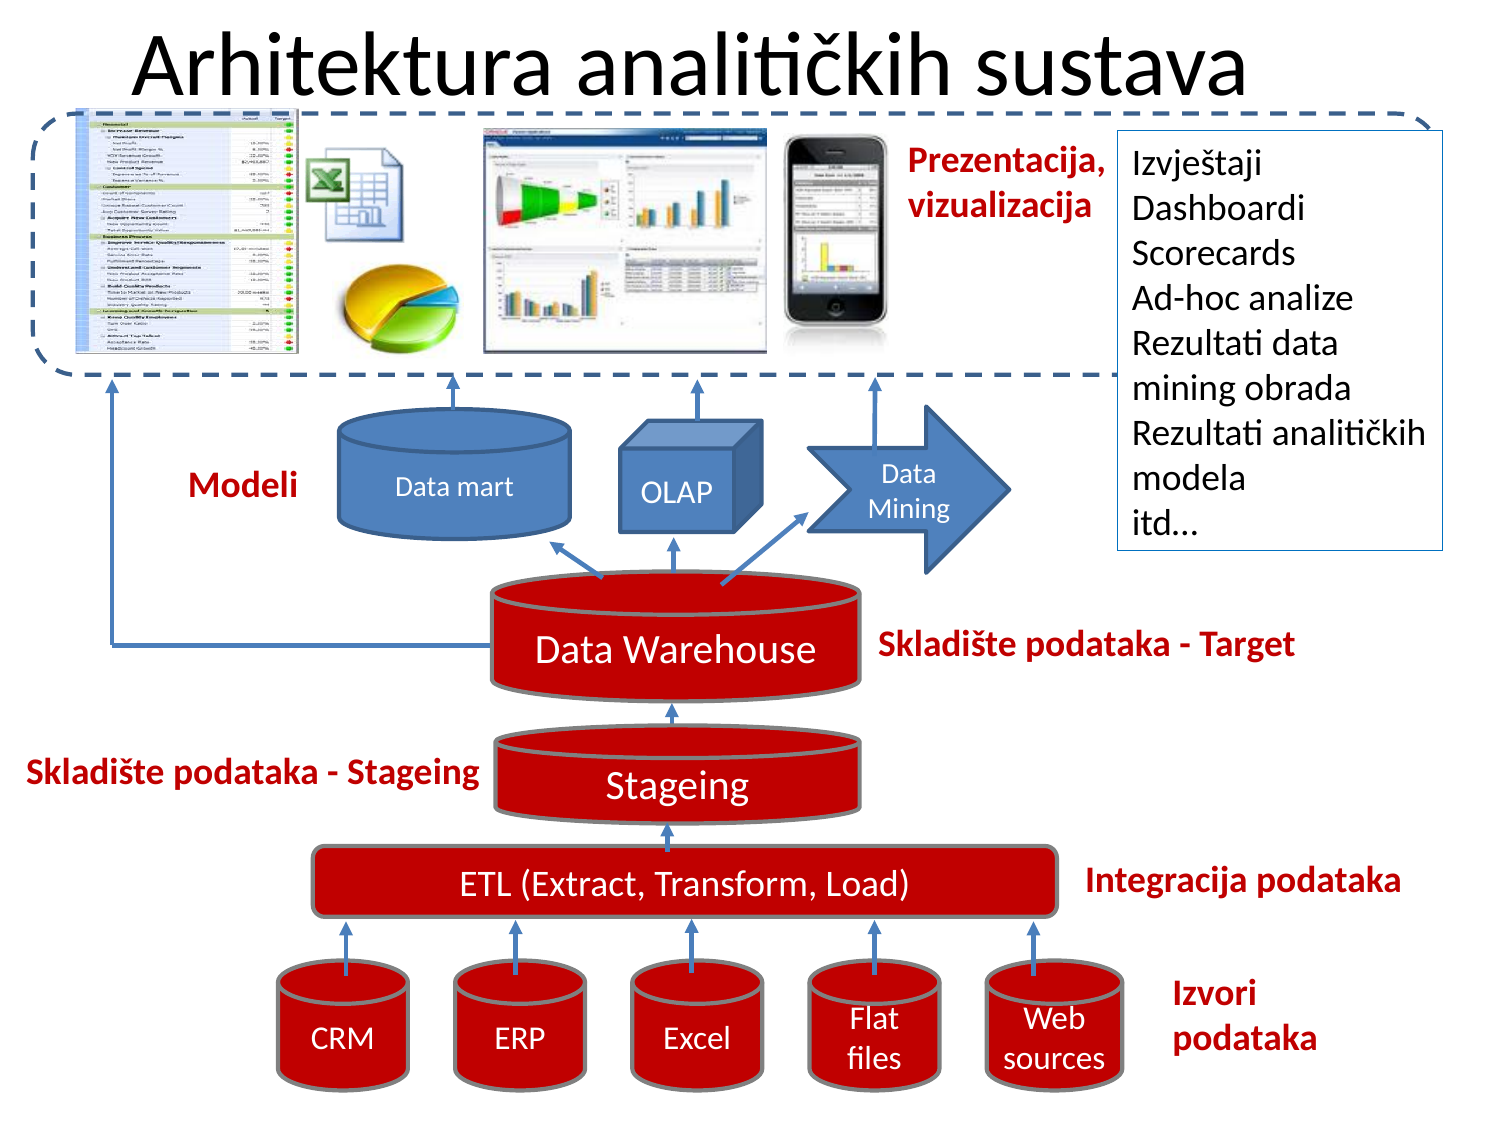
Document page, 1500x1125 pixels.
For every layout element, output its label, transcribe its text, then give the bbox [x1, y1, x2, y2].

text_box [424, 153, 1117, 377]
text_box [549, 541, 603, 579]
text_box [720, 511, 809, 586]
text_box OLAP [618, 418, 764, 535]
picture [75, 108, 465, 376]
picture [483, 128, 767, 355]
text_box ETL (Extract, Transform, Load) [310, 843, 1060, 919]
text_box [491, 571, 1313, 702]
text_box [9, 725, 860, 824]
text_box [1366, 111, 1431, 130]
title Arhitektura analitičkih sustava [15, 0, 1366, 153]
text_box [277, 960, 1335, 1091]
text_box Integracija podataka [1070, 847, 1418, 908]
text_box Data Mining [806, 404, 1012, 569]
text_box [30, 153, 326, 377]
text_box Modeli [173, 452, 363, 513]
text_box Data mart [336, 406, 572, 542]
text_box Izvještaji Dashboardi Scorecards Ad-hoc analize Rezultati data mining obrada Rezultati analitičkih modela itd… [1117, 130, 1443, 551]
picture [783, 132, 889, 357]
